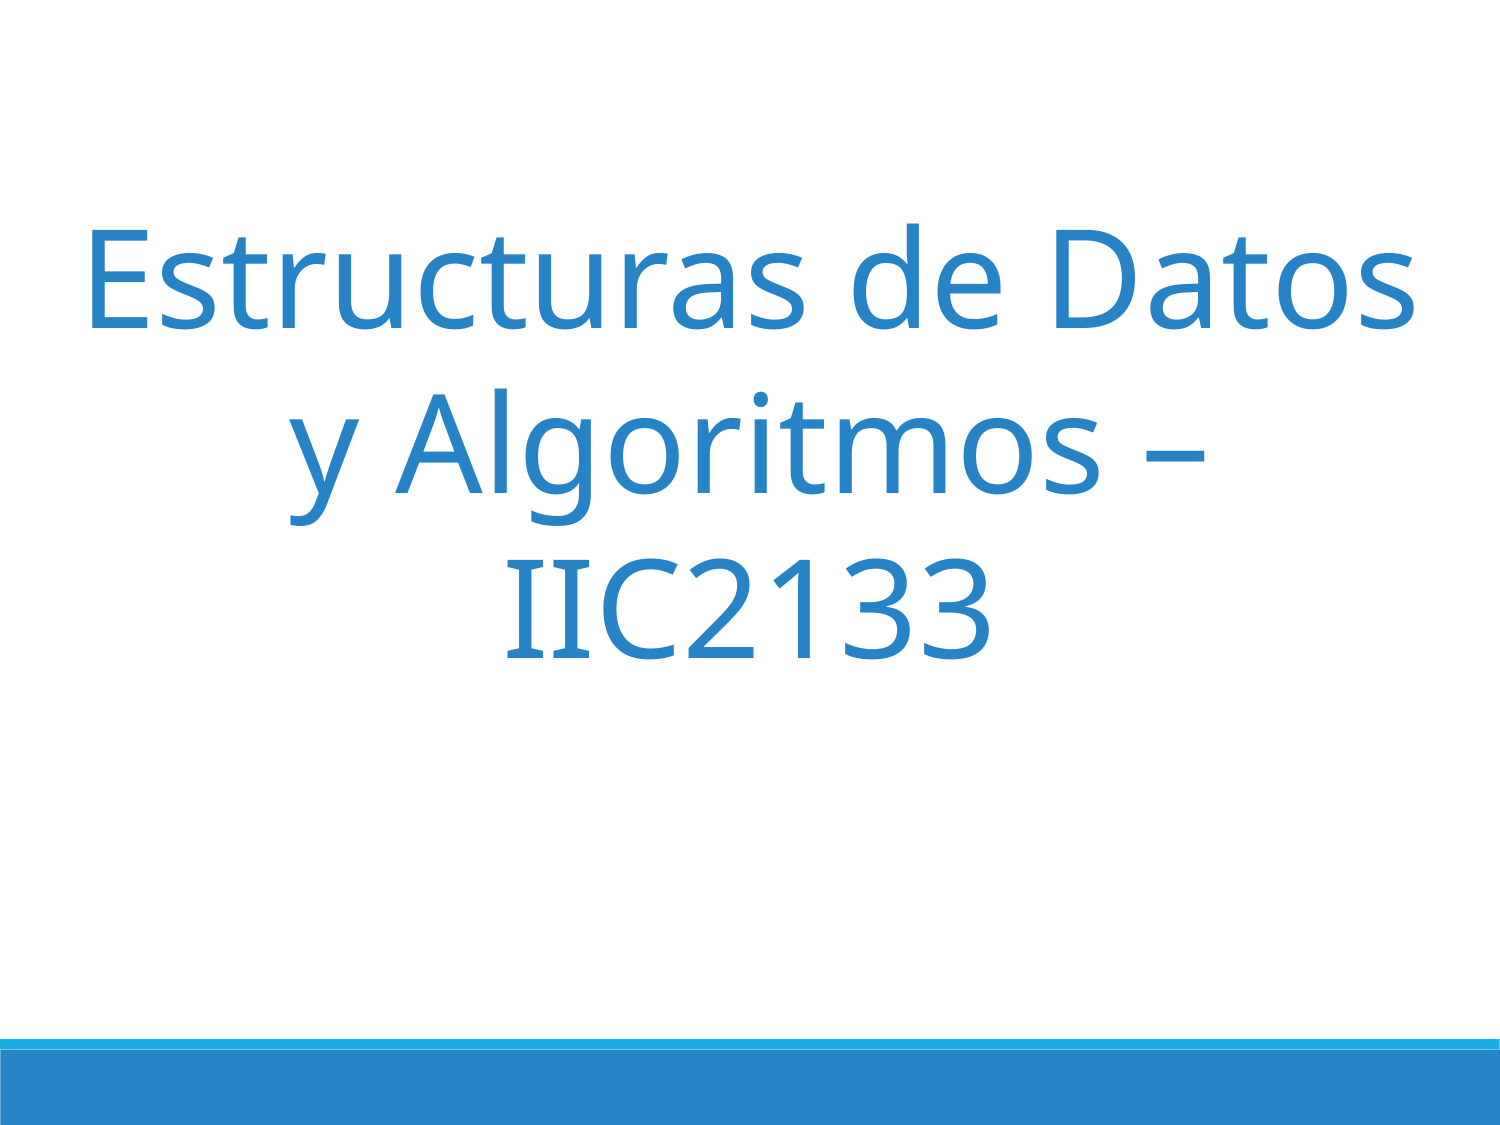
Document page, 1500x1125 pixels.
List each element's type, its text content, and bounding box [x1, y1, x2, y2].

text_box Estructuras de Datos y Algoritmos – IIC2133 [50, 184, 1450, 694]
